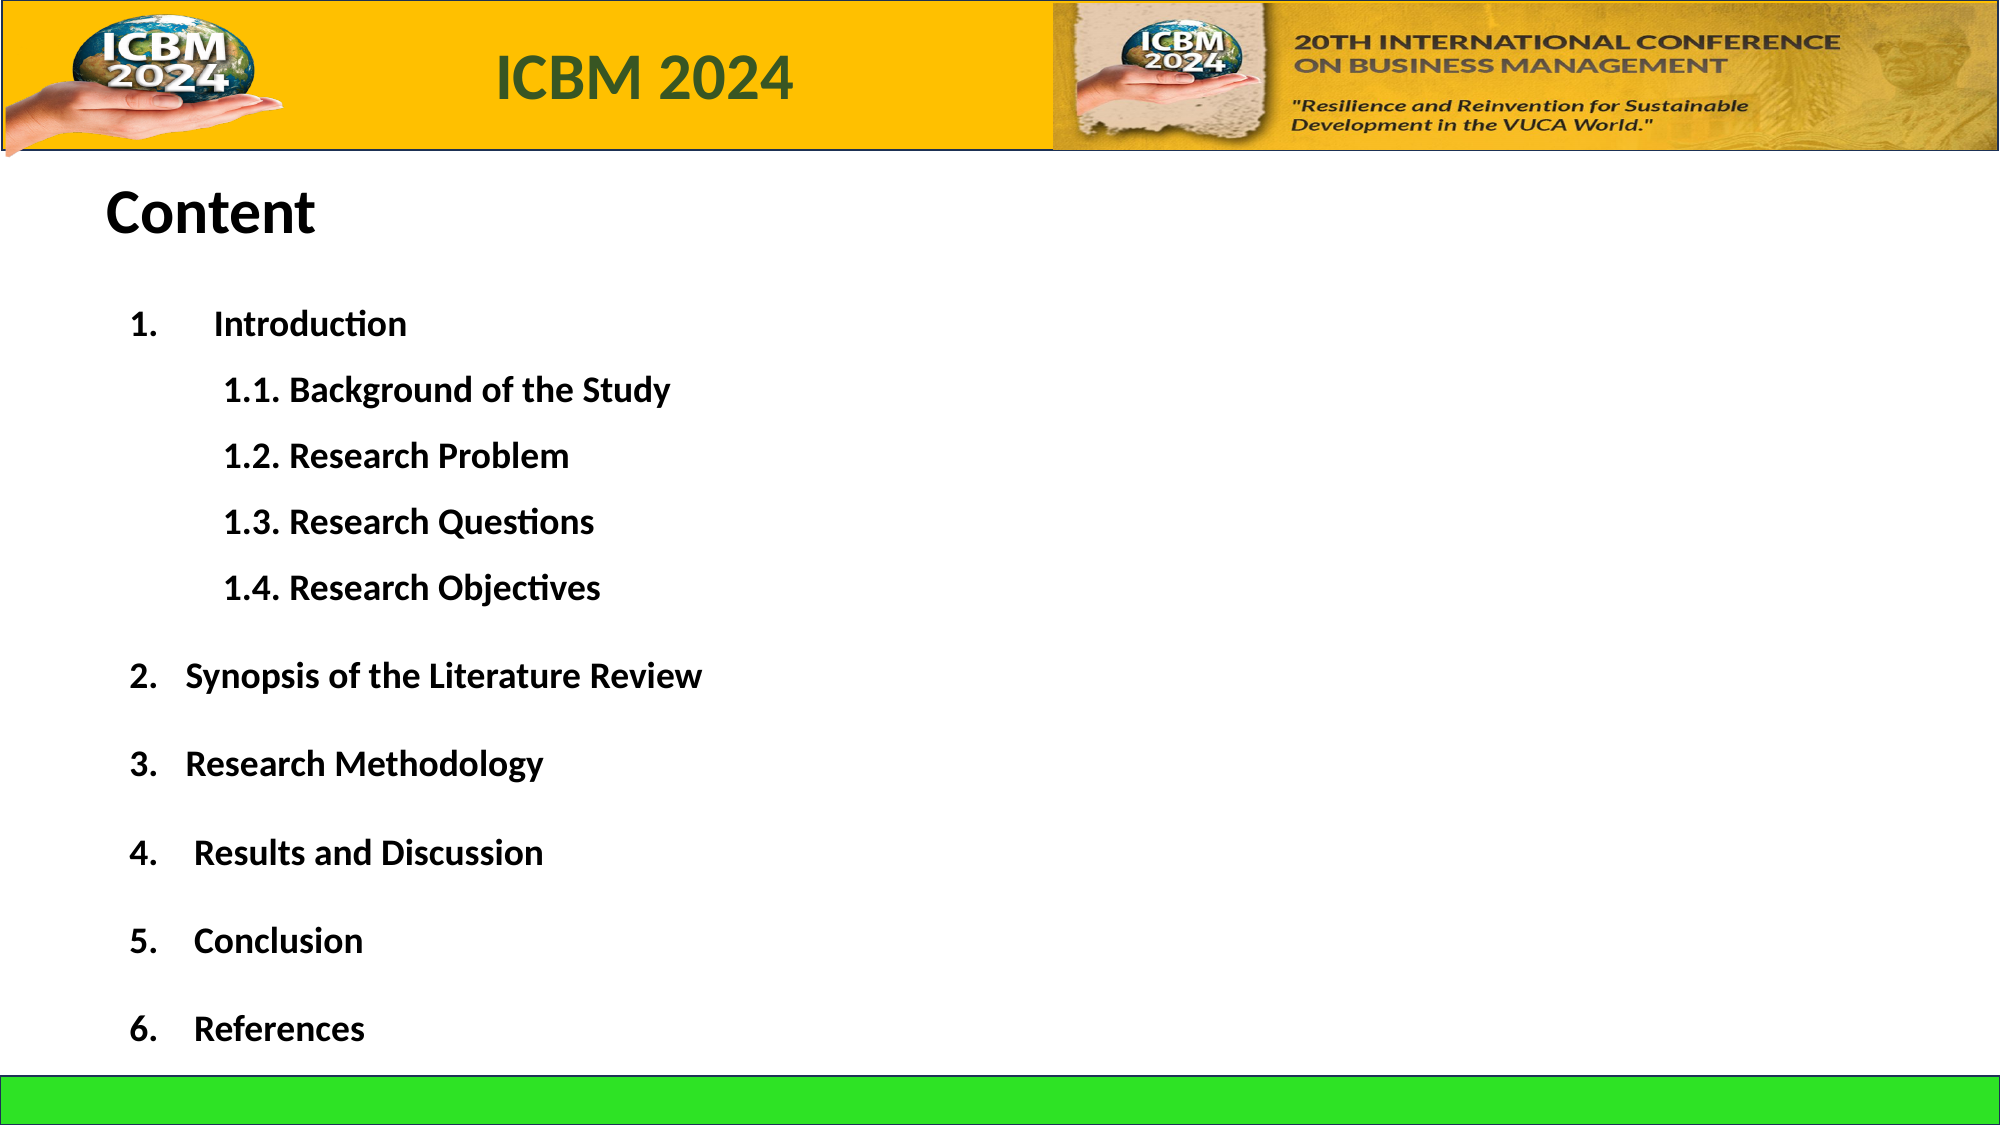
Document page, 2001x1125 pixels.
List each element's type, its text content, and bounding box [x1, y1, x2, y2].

text_box [1840, 1075, 2000, 1125]
list Introduction 1.1. Background of the Study 1.2. Research Problem 1.3. Research Questions 1.4. Research Objectives Synopsis of the Literature Review Research Methodology Results and Discussion Conclusion References [114, 269, 1840, 1125]
text_box [0, 1075, 114, 1125]
picture [5, 0, 284, 158]
picture [1053, 2, 1997, 150]
text_box [284, 0, 1999, 151]
title Content [91, 171, 1817, 256]
text_box ICBM 2024 [480, 25, 1053, 121]
text_box [1, 0, 5, 151]
